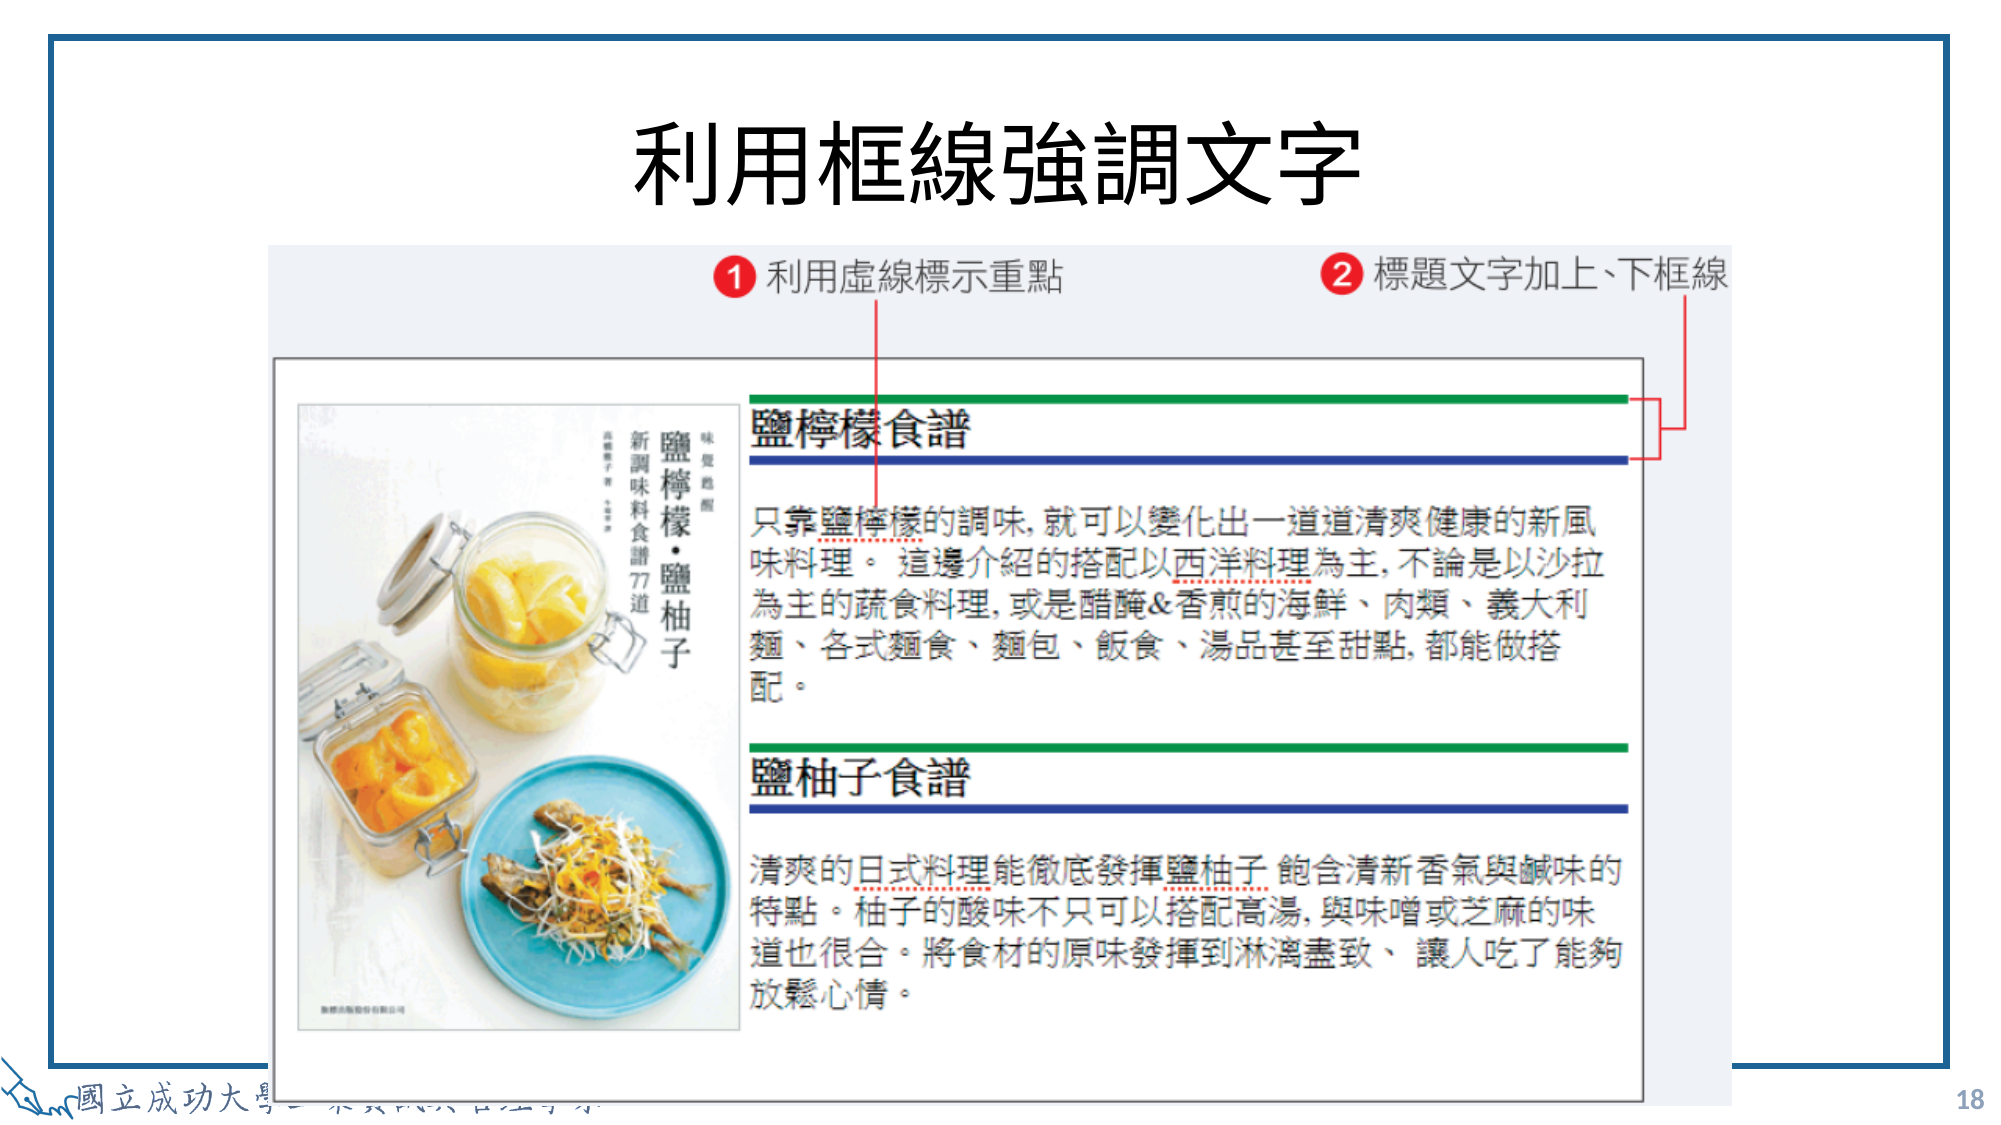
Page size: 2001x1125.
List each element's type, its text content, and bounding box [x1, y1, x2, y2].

title 利用框線強調文字 [137, 59, 1863, 278]
picture [0, 1049, 80, 1125]
slide_number 18 [1550, 1067, 2000, 1125]
picture [268, 245, 1732, 1107]
